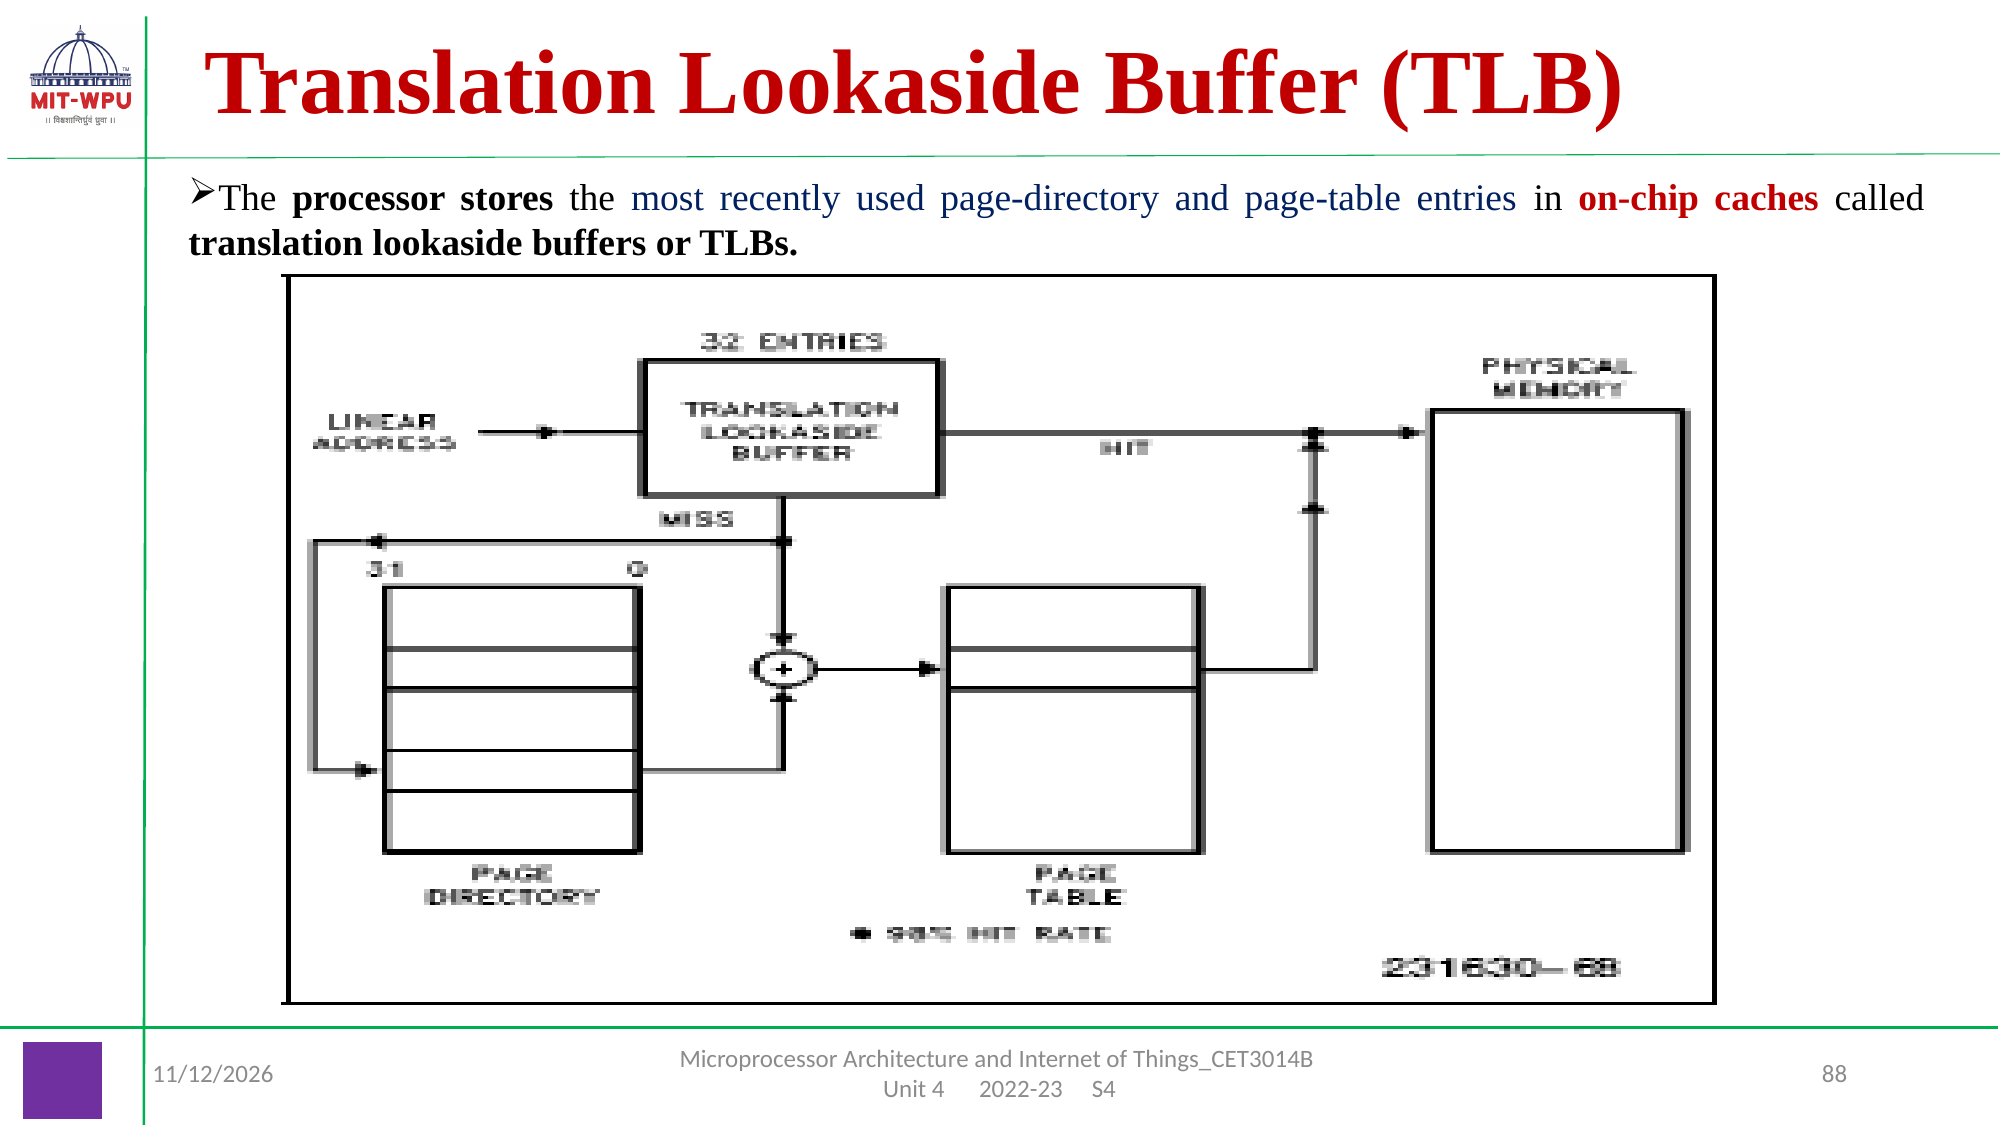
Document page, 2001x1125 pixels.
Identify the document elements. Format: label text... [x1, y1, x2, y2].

title Translation Lookaside Buffer (TLB) [189, 21, 1840, 147]
picture [28, 25, 143, 126]
footer Microprocessor Architecture and Internet of Things_CET3014B Unit 4 2022-23 S4 [662, 1042, 1338, 1103]
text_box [147, 153, 2000, 159]
slide_number 88 [1412, 1042, 1863, 1103]
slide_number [137, 1042, 142, 1103]
text_box The processor stores the most recently used page-directory and page-table entries in on-chip caches called translation lookaside buffers or TLBs. [173, 165, 1940, 271]
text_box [7, 153, 143, 159]
text_box [23, 1042, 102, 1119]
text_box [143, 16, 147, 1027]
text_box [143, 1028, 147, 1125]
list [260, 271, 1740, 1015]
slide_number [147, 1042, 588, 1103]
